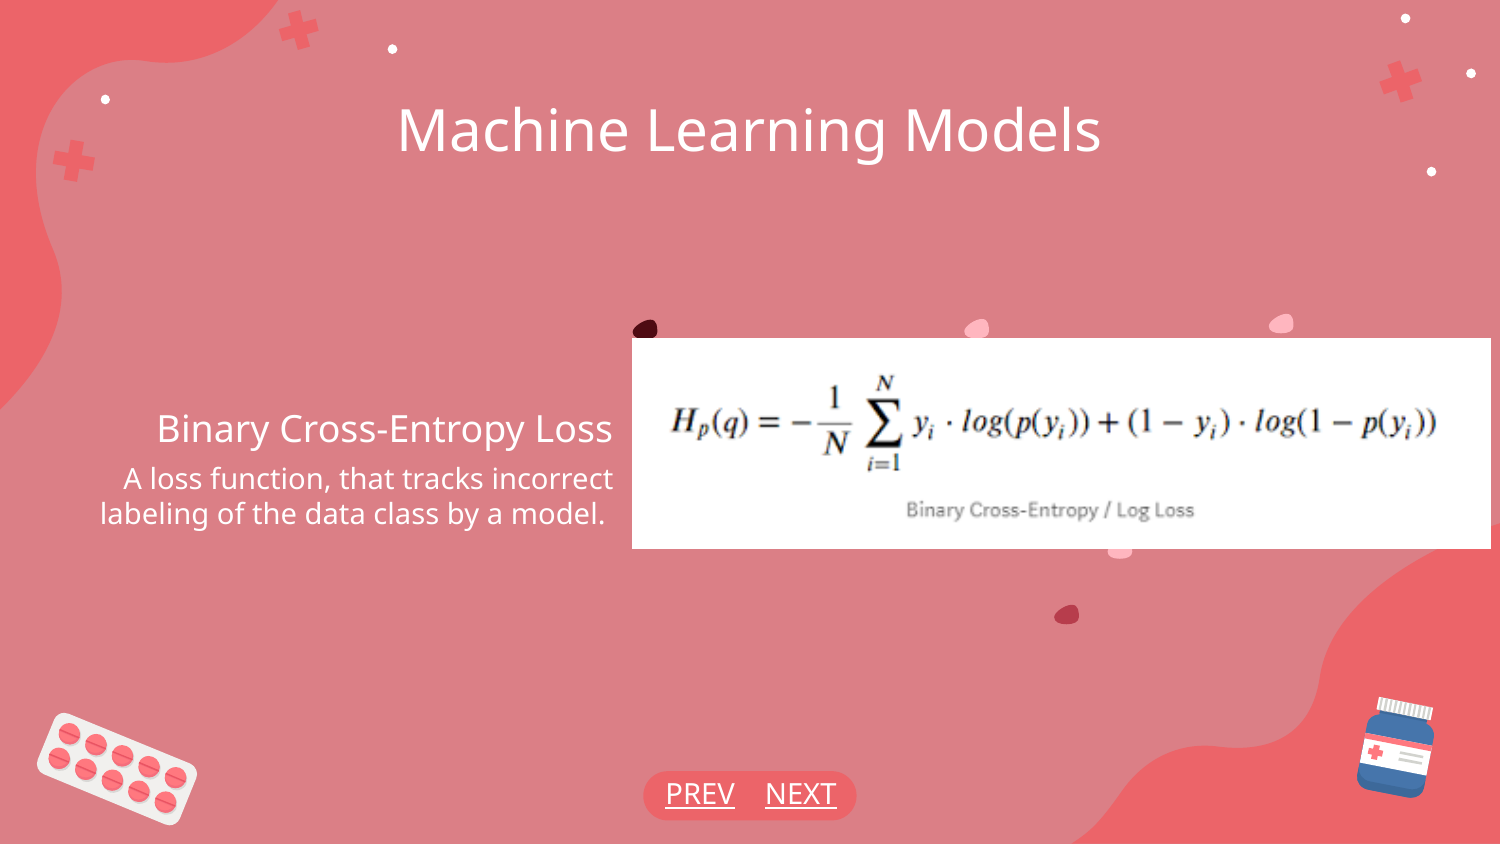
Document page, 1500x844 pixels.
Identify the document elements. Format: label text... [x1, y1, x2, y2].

text_box [964, 318, 989, 336]
text_box A loss function, that tracks incorrect labeling of the data class by a model. [0, 457, 627, 533]
text_box [853, 783, 857, 809]
picture [632, 338, 1492, 549]
text_box [1268, 313, 1294, 334]
text_box [632, 319, 658, 336]
title PREV [646, 775, 751, 816]
title NEXT [751, 775, 853, 816]
text_box Binary Cross-Entropy Loss [0, 397, 627, 457]
text_box [654, 771, 846, 775]
title Machine Learning Models [116, 88, 1383, 167]
text_box [1054, 604, 1079, 625]
text_box [653, 816, 846, 821]
